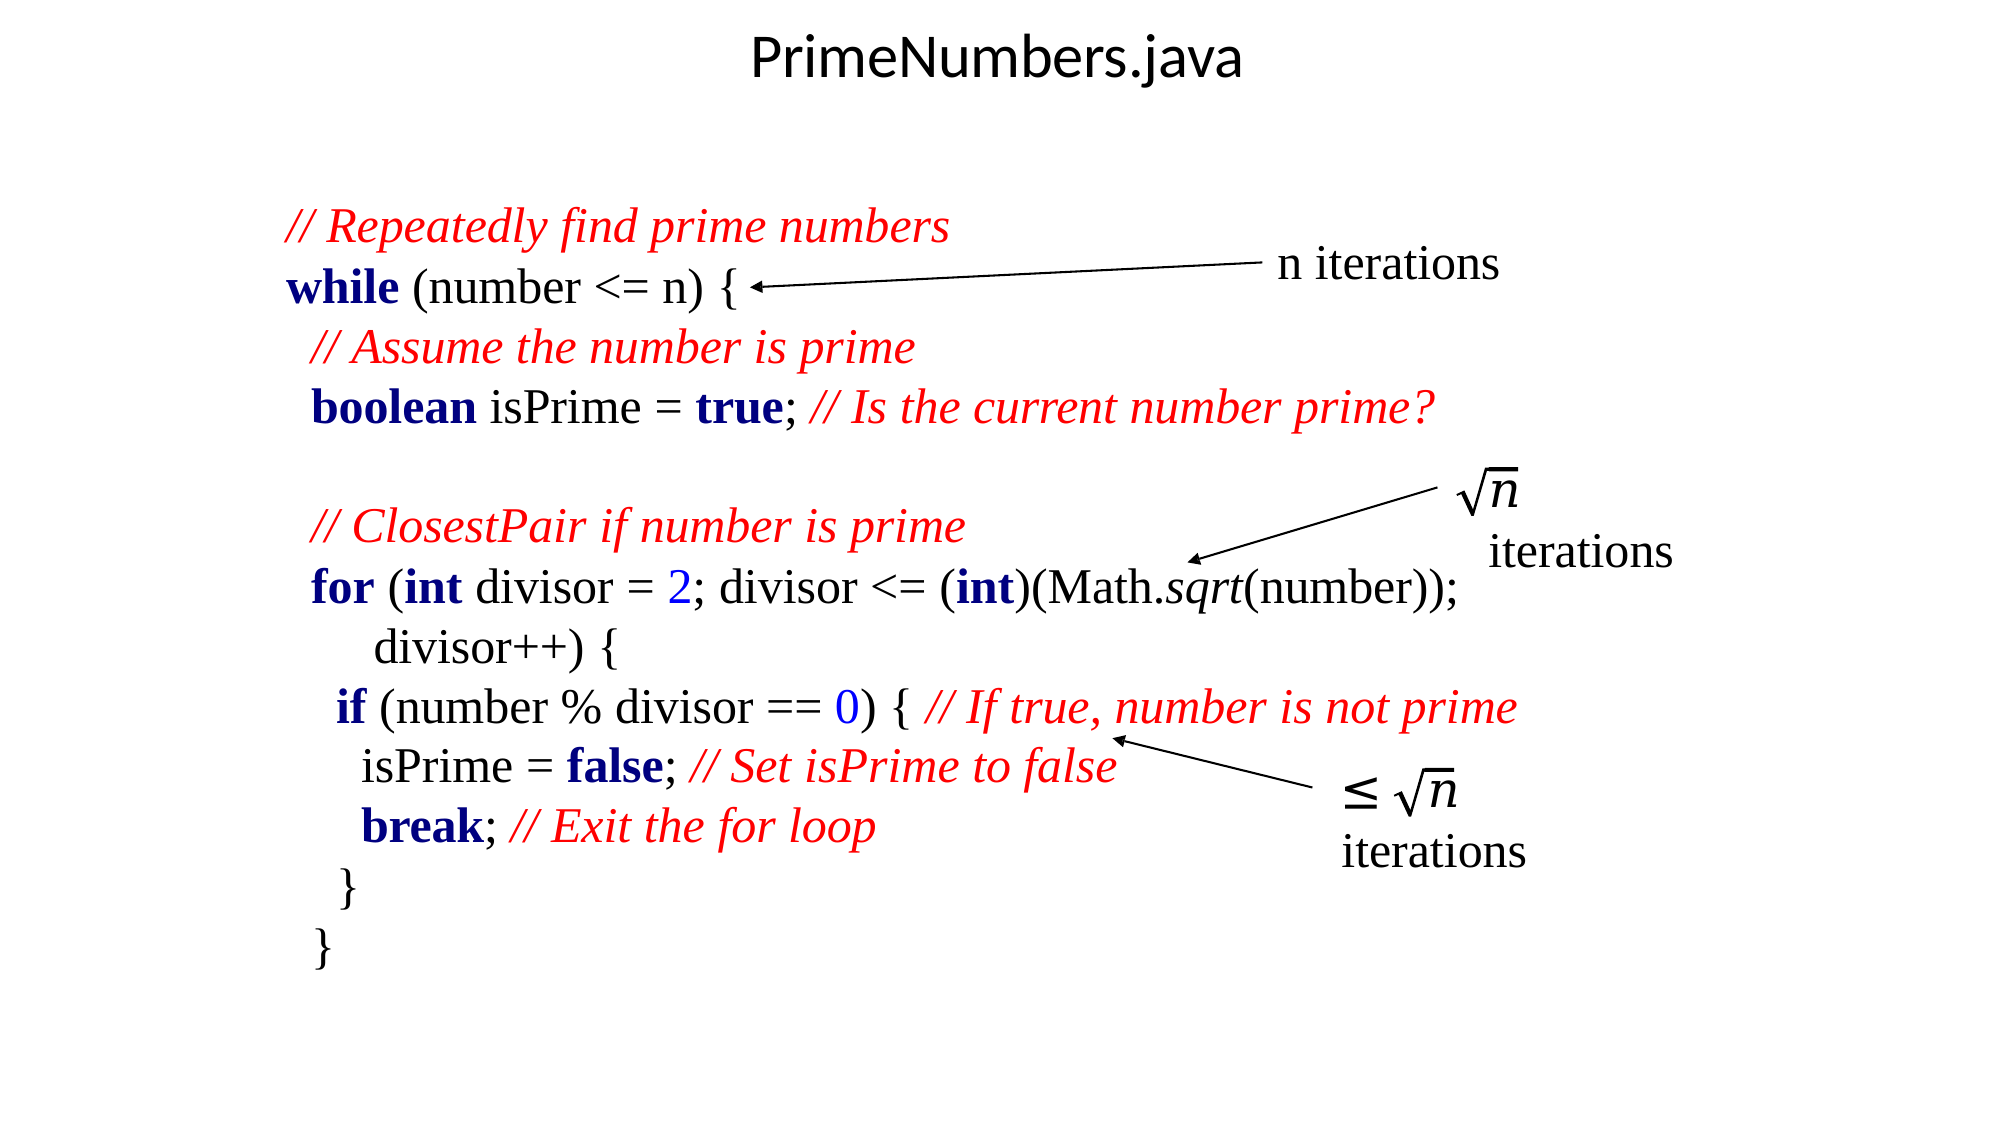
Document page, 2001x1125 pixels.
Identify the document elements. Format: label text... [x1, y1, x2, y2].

text_box if (number % divisor == 0) { // If true, number is not prime isPrime = false; // Set isPrime to false [333, 671, 1521, 793]
text_box [1187, 486, 1438, 565]
title PrimeNumbers.java [748, 0, 1252, 147]
text_box ≤ 𝑛 iterations [1339, 755, 1656, 878]
text_box } } [309, 851, 363, 974]
text_box [749, 261, 1263, 294]
text_box [1112, 735, 1313, 789]
text_box n iterations [1275, 227, 1503, 290]
text_box boolean isPrime = true; // Is the current number prime? [308, 371, 1441, 434]
text_box break; // Exit the for loop [358, 790, 880, 853]
text_box 𝑛 iterations [1486, 454, 1719, 577]
text_box // Repeatedly find prime numbers while (number <= n) { // Assume the number is prime [283, 190, 954, 374]
text_box // ClosestPair if number is prime for (int divisor = 2; divisor <= (int)(Math.sqrt(number)); divisor++) { [309, 490, 1461, 674]
text_box [1456, 467, 1486, 516]
